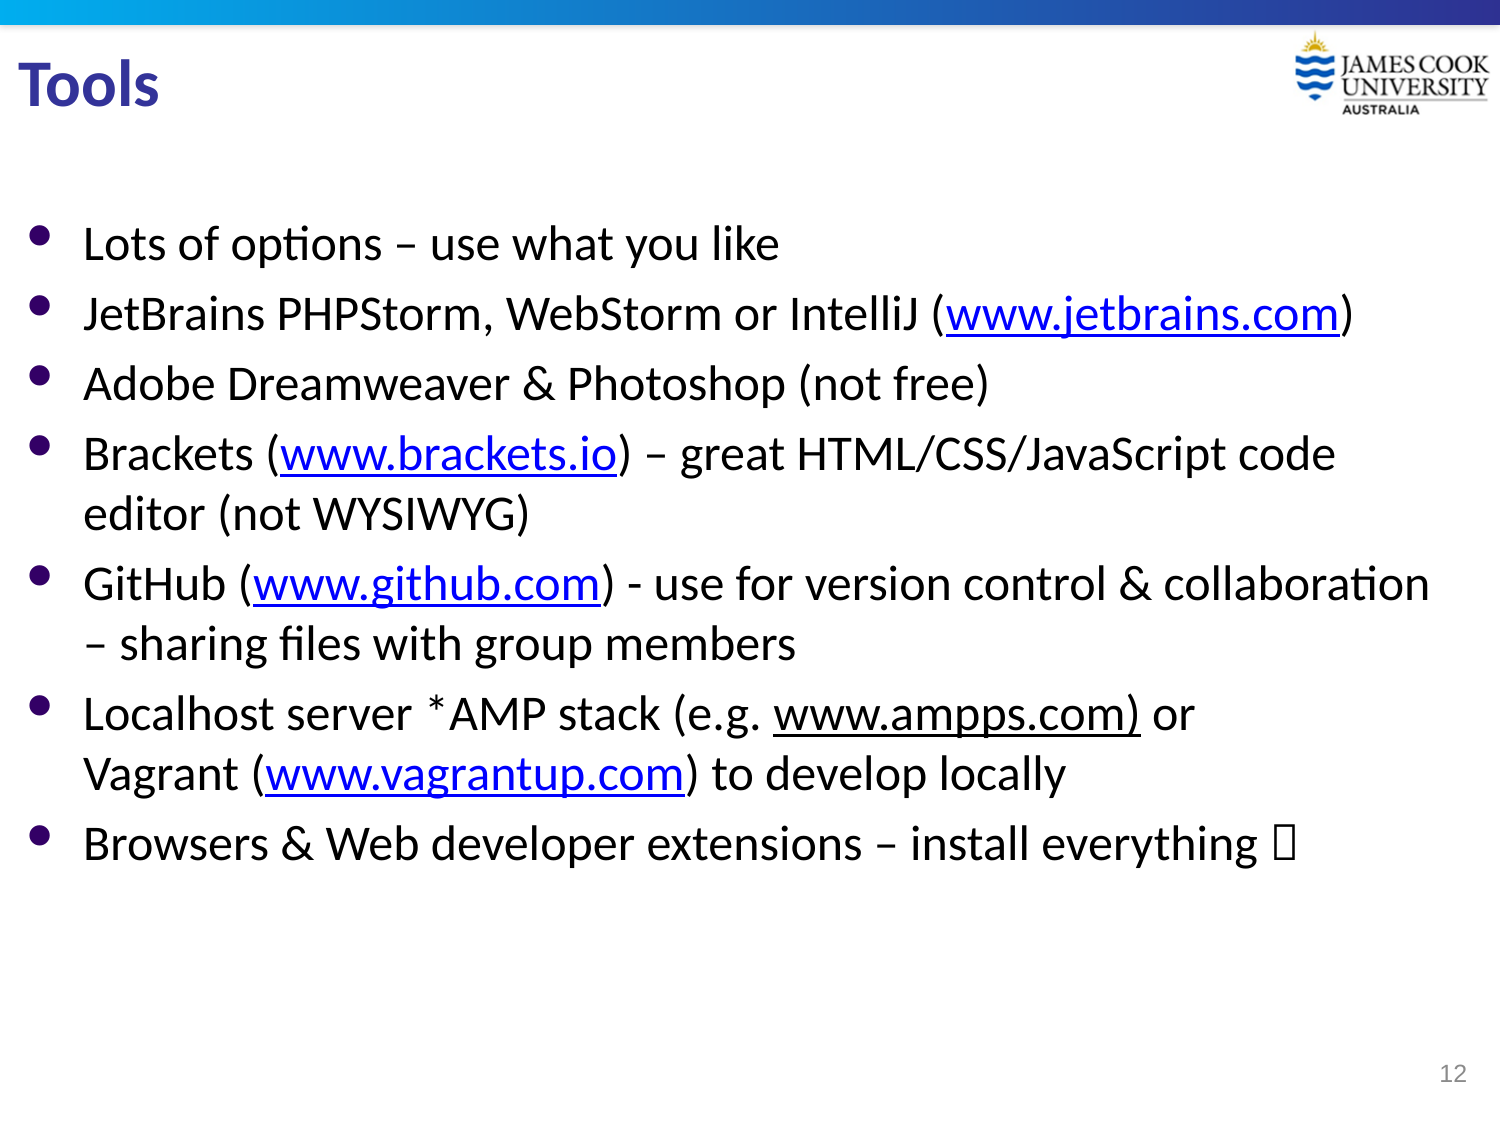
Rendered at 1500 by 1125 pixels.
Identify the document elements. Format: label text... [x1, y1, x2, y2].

title Tools [3, 32, 1411, 113]
list Lots of options – use what you like JetBrains PHPStorm, WebStorm or IntelliJ (www.jetbrains.com) Adobe Dreamweaver & Photoshop (not free) Brackets (www.brackets.io) – great HTML/CSS/JavaScript code editor (not WYSIWYG) GitHub (www.github.com) - use for version control & collaboration – sharing files with group members Localhost server *AMP stack (e.g. www.ampps.com) or Vagrant (www.vagrantup.com) to develop locally Browsers & Web developer extensions – install everything  [11, 202, 1477, 1029]
slide_number 12 [1074, 1042, 1483, 1103]
picture [1287, 25, 1500, 123]
